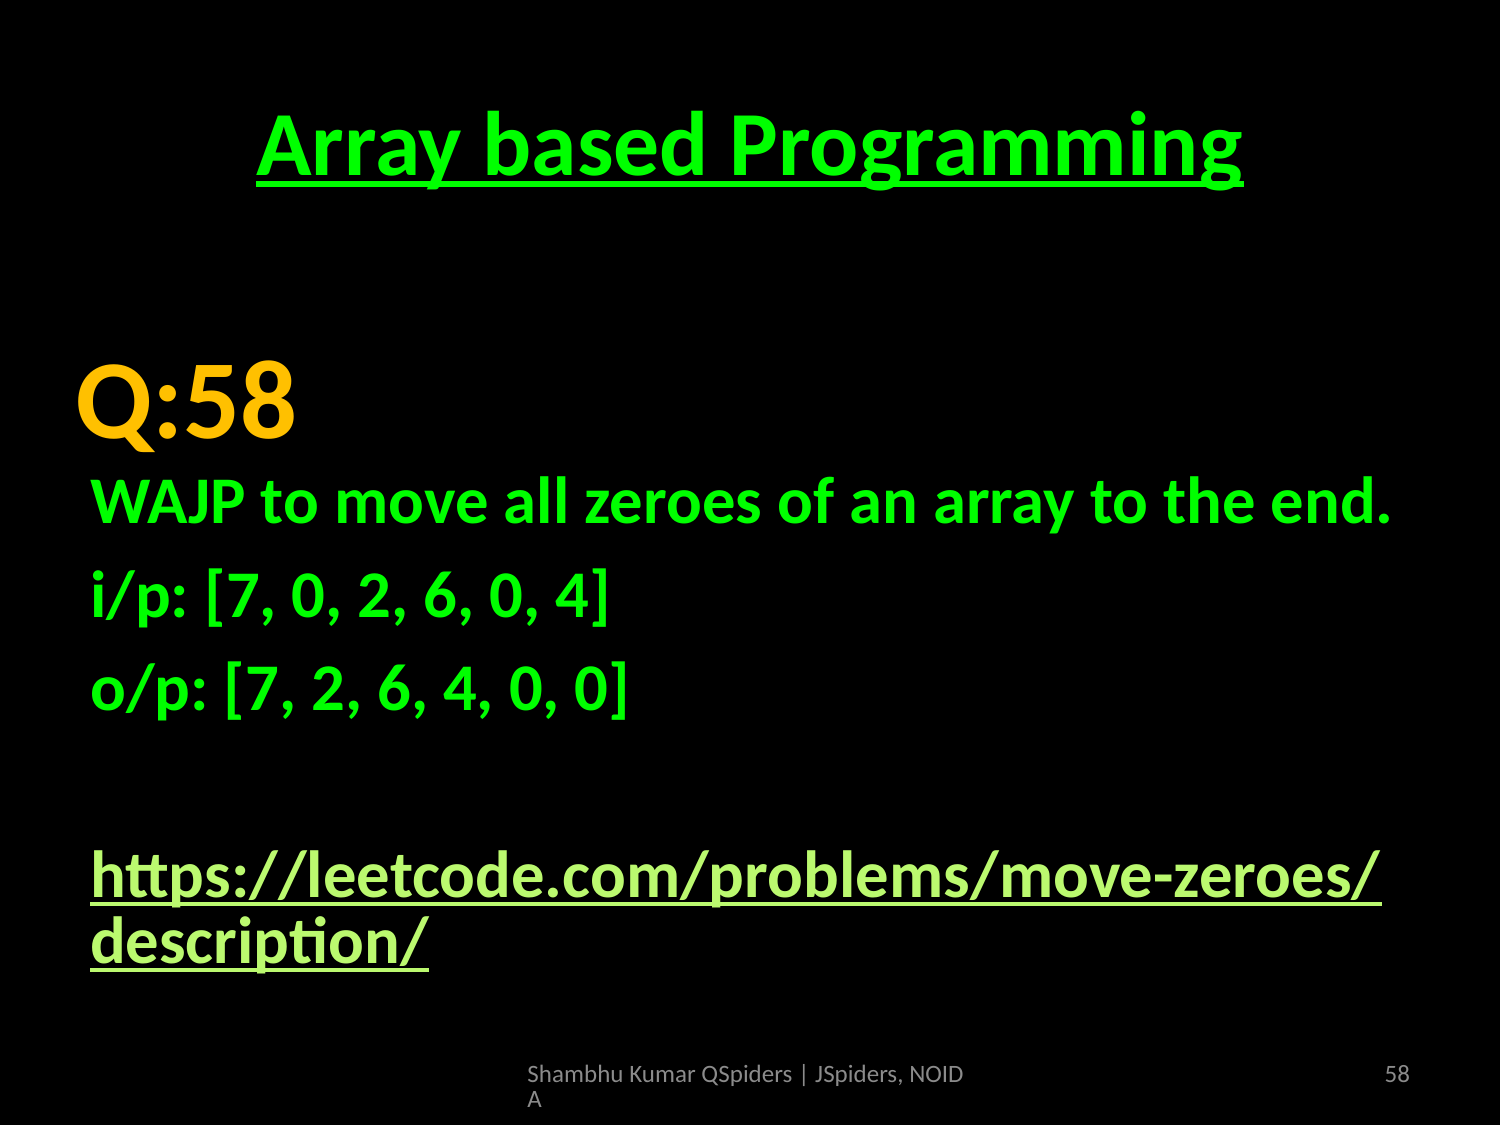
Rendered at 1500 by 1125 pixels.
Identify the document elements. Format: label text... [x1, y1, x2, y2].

footer Shambhu Kumar QSpiders | JSpiders, NOIDA [512, 1042, 988, 1103]
slide_number 58 [1074, 1042, 1425, 1103]
title Array based Programming [75, 45, 1425, 233]
text_box Q:58 [37, 299, 313, 488]
list WAJP to move all zeroes of an array to the end. i/p: [7, 0, 2, 6, 0, 4] o/p: [7, 2, 6, 4, 0, 0] https://leetcode.com/problems/move-zeroes/description/ [75, 262, 1425, 1005]
